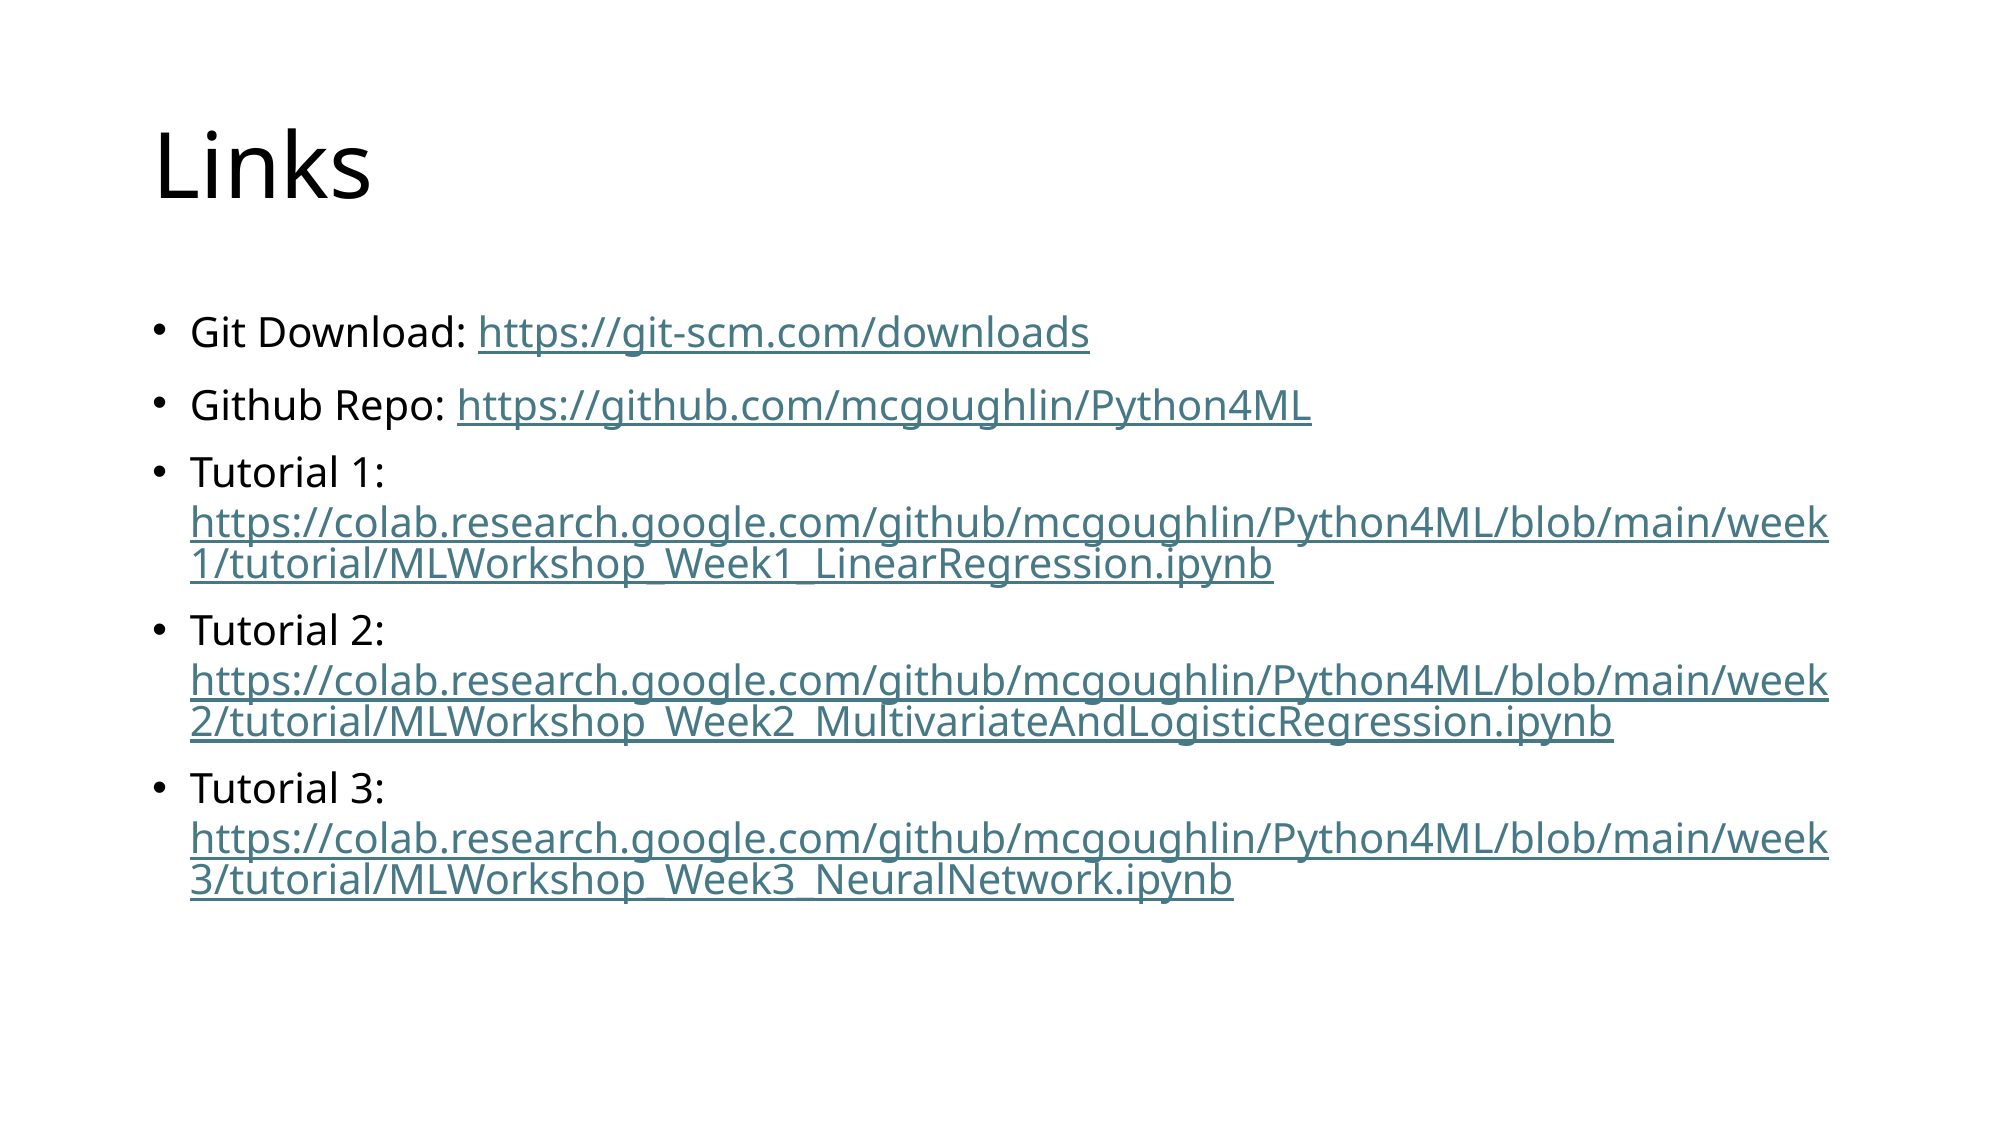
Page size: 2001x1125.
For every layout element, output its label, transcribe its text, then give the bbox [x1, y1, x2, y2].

title Links [137, 59, 1863, 278]
list Git Download: https://git-scm.com/downloads Github Repo: https://github.com/mcgoughlin/Python4ML Tutorial 1: https://colab.research.google.com/github/mcgoughlin/Python4ML/blob/main/week1/tutorial/MLWorkshop_Week1_LinearRegression.ipynb Tutorial 2: https://colab.research.google.com/github/mcgoughlin/Python4ML/blob/main/week2/tutorial/MLWorkshop_Week2_MultivariateAndLogisticRegression.ipynb Tutorial 3: https://colab.research.google.com/github/mcgoughlin/Python4ML/blob/main/week3/tutorial/MLWorkshop_Week3_NeuralNetwork.ipynb [137, 299, 1863, 1014]
